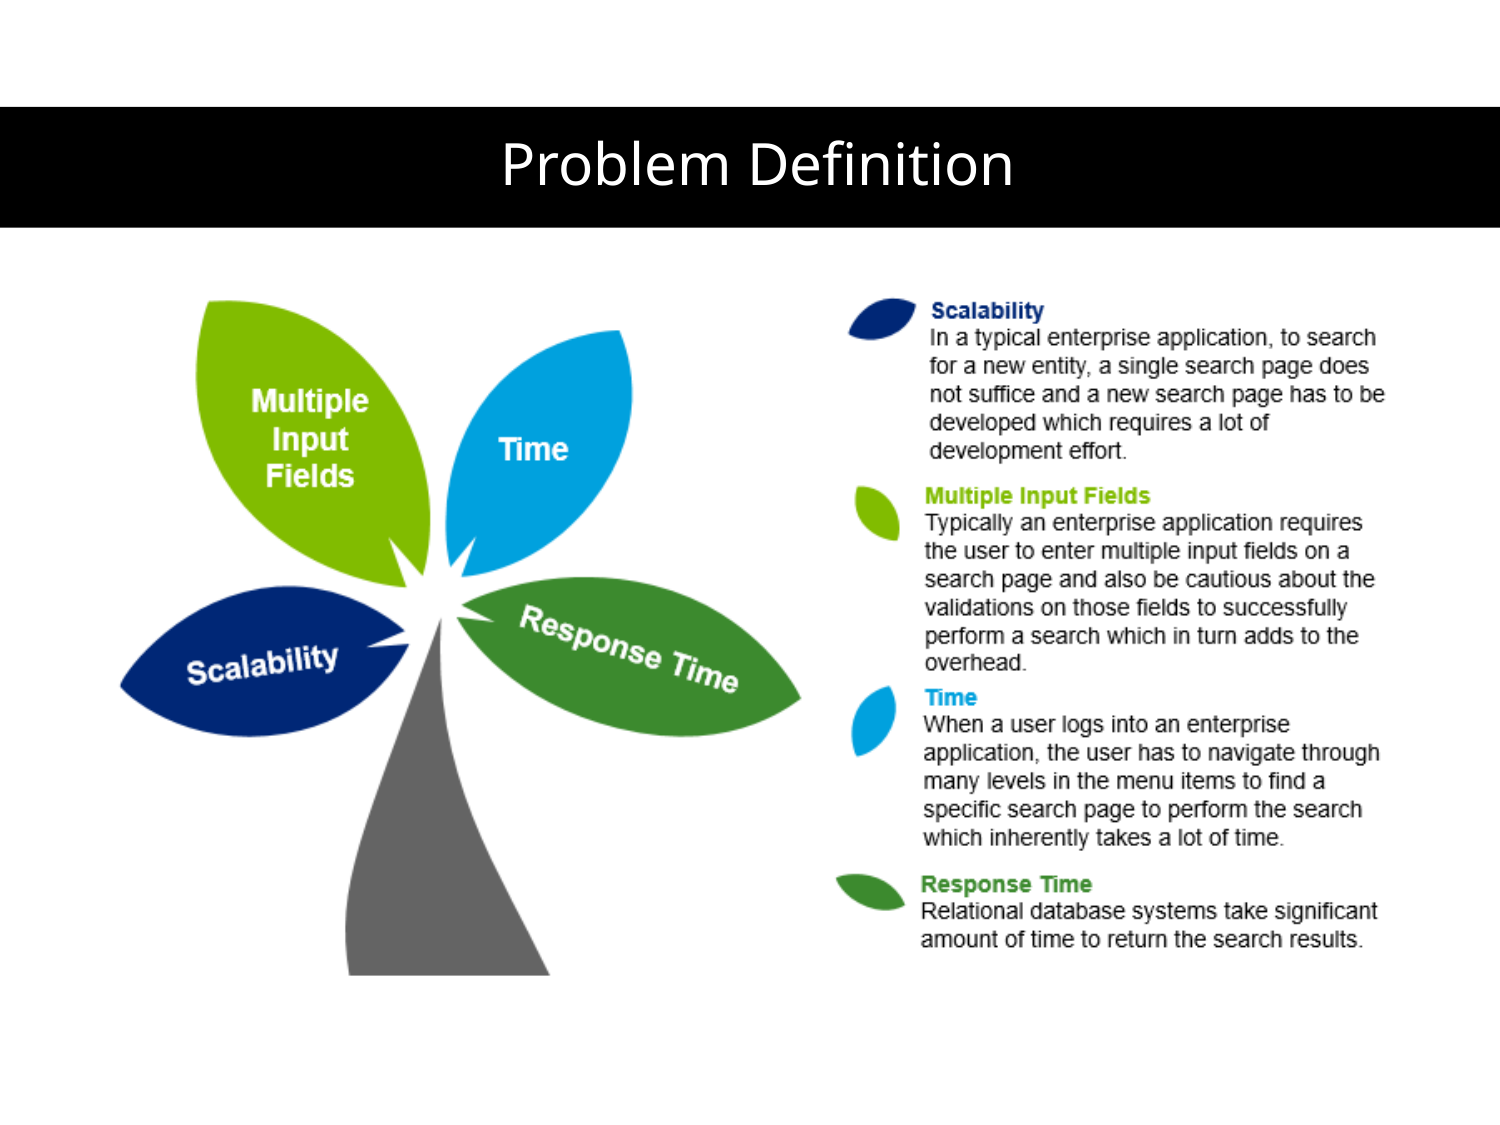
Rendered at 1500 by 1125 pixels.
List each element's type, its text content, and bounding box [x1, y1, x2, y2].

picture [106, 274, 1394, 996]
title Problem Definition [68, 105, 1448, 228]
text_box [0, 106, 1500, 229]
